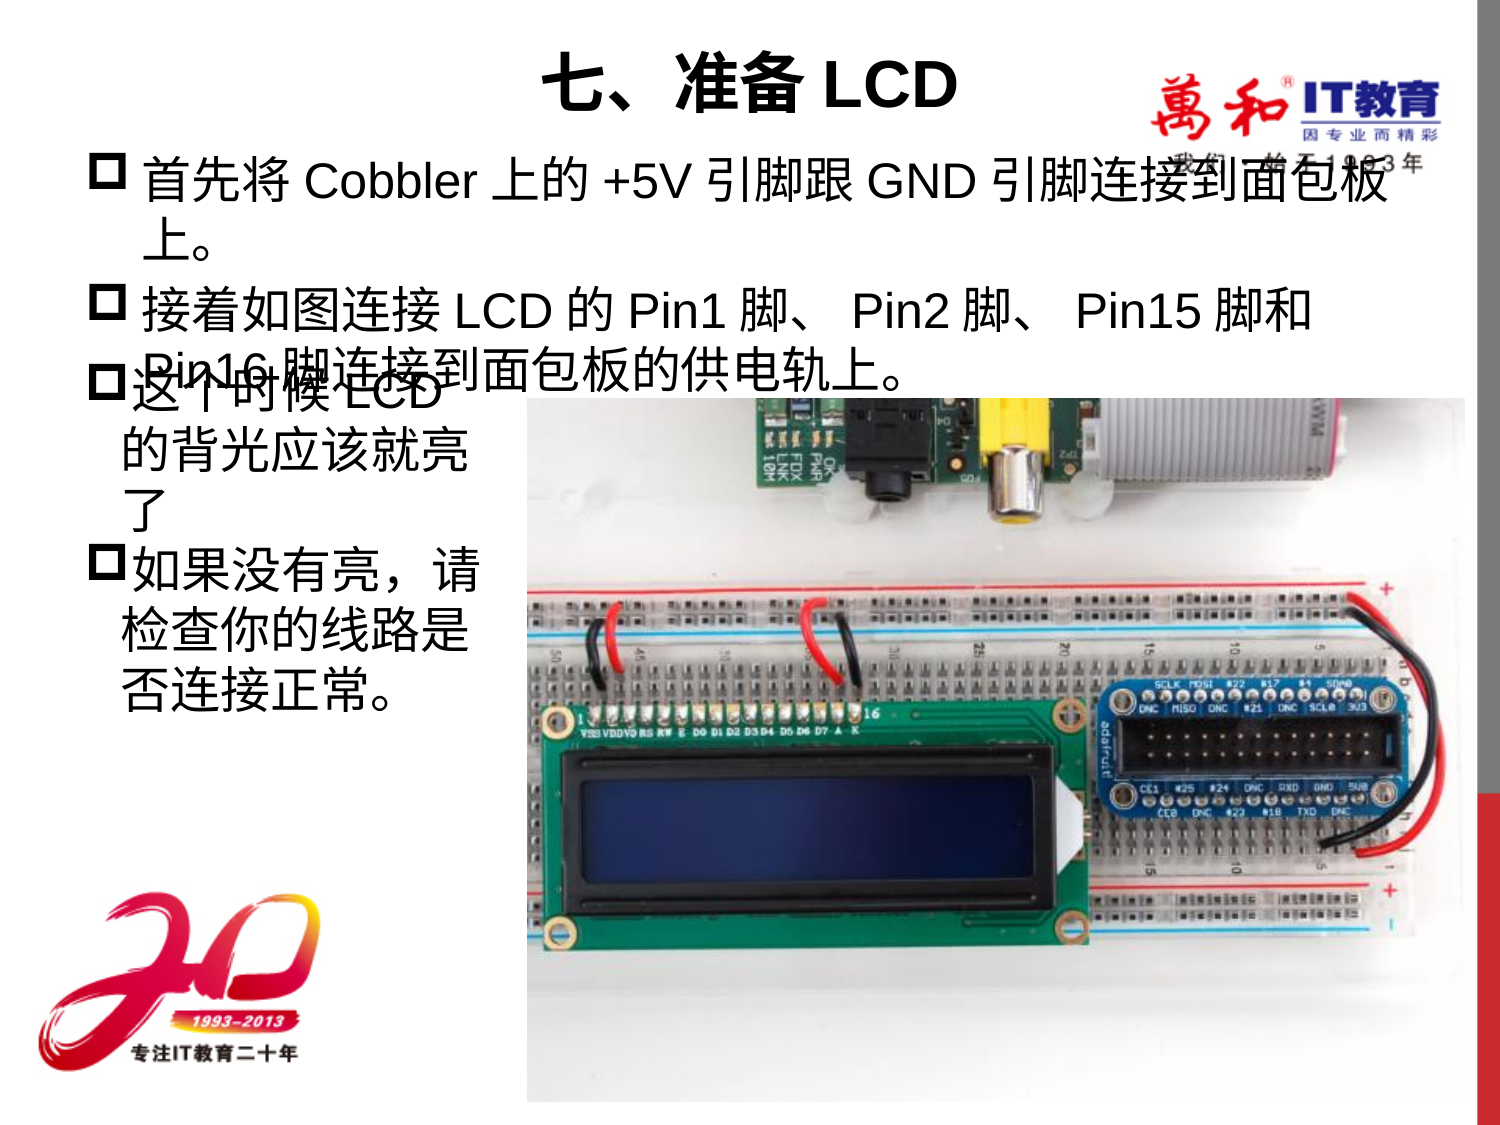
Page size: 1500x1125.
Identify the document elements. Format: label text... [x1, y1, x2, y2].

list 首先将Cobbler上的+5V引脚跟GND引脚连接到面包板上。 接着如图连接LCD的Pin1脚、Pin2脚、Pin15脚和Pin16脚连接到面包板的供电轨上。 [70, 140, 1459, 282]
text_box 这个时候LCD的背光应该就亮了 如果没有亮，请检查你的线路是否连接正常。 [70, 351, 516, 727]
title 七、准备LCD [74, 37, 1426, 130]
picture [0, 0, 1500, 1125]
